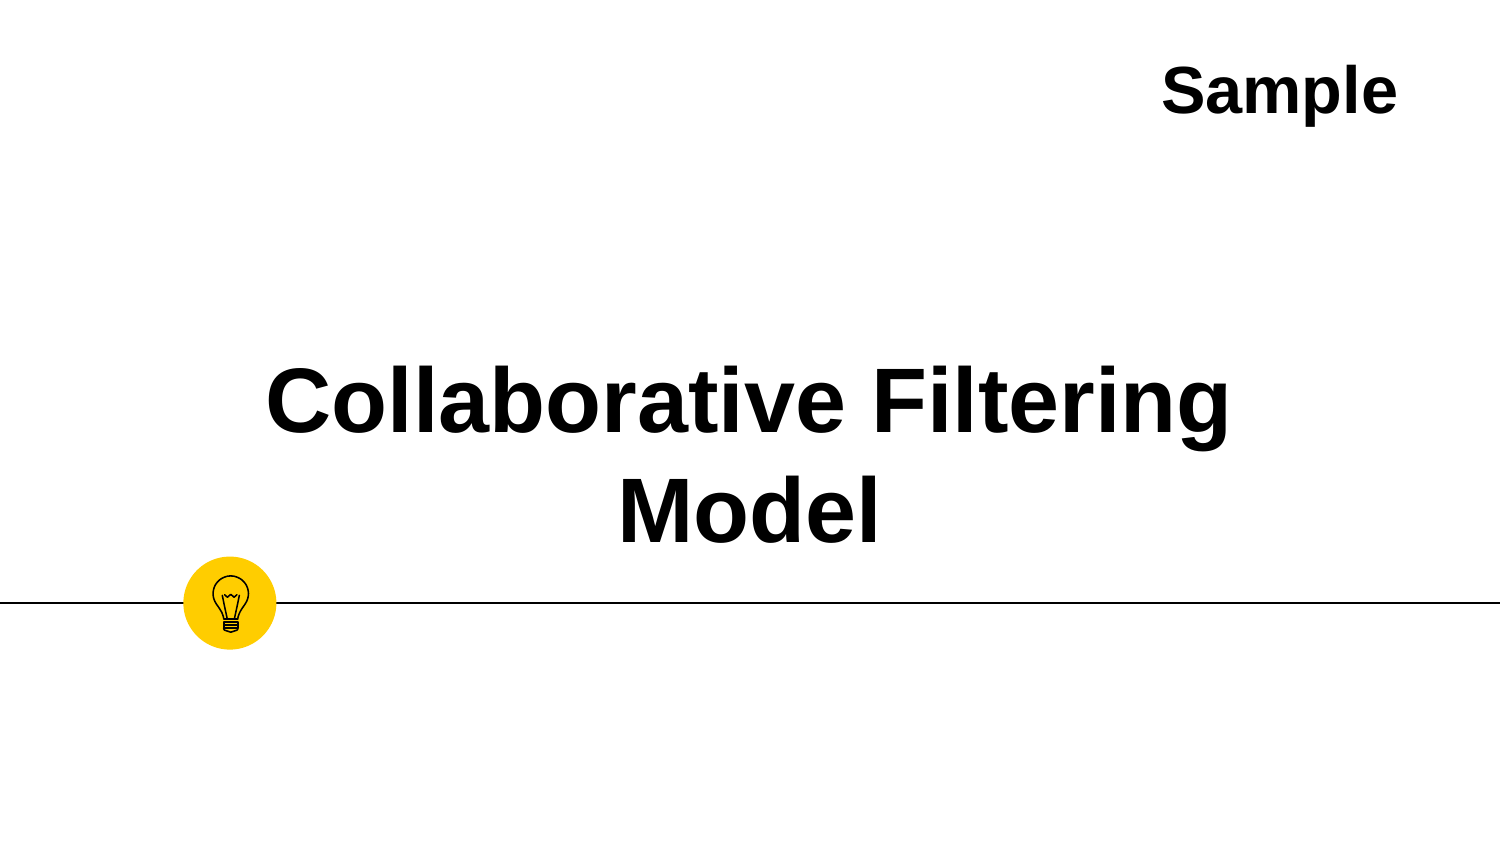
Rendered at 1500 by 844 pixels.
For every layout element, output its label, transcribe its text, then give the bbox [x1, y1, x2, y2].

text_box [212, 575, 249, 633]
text_box Sample [1146, 39, 1469, 135]
title Collaborative Filtering Model [116, 291, 1384, 576]
